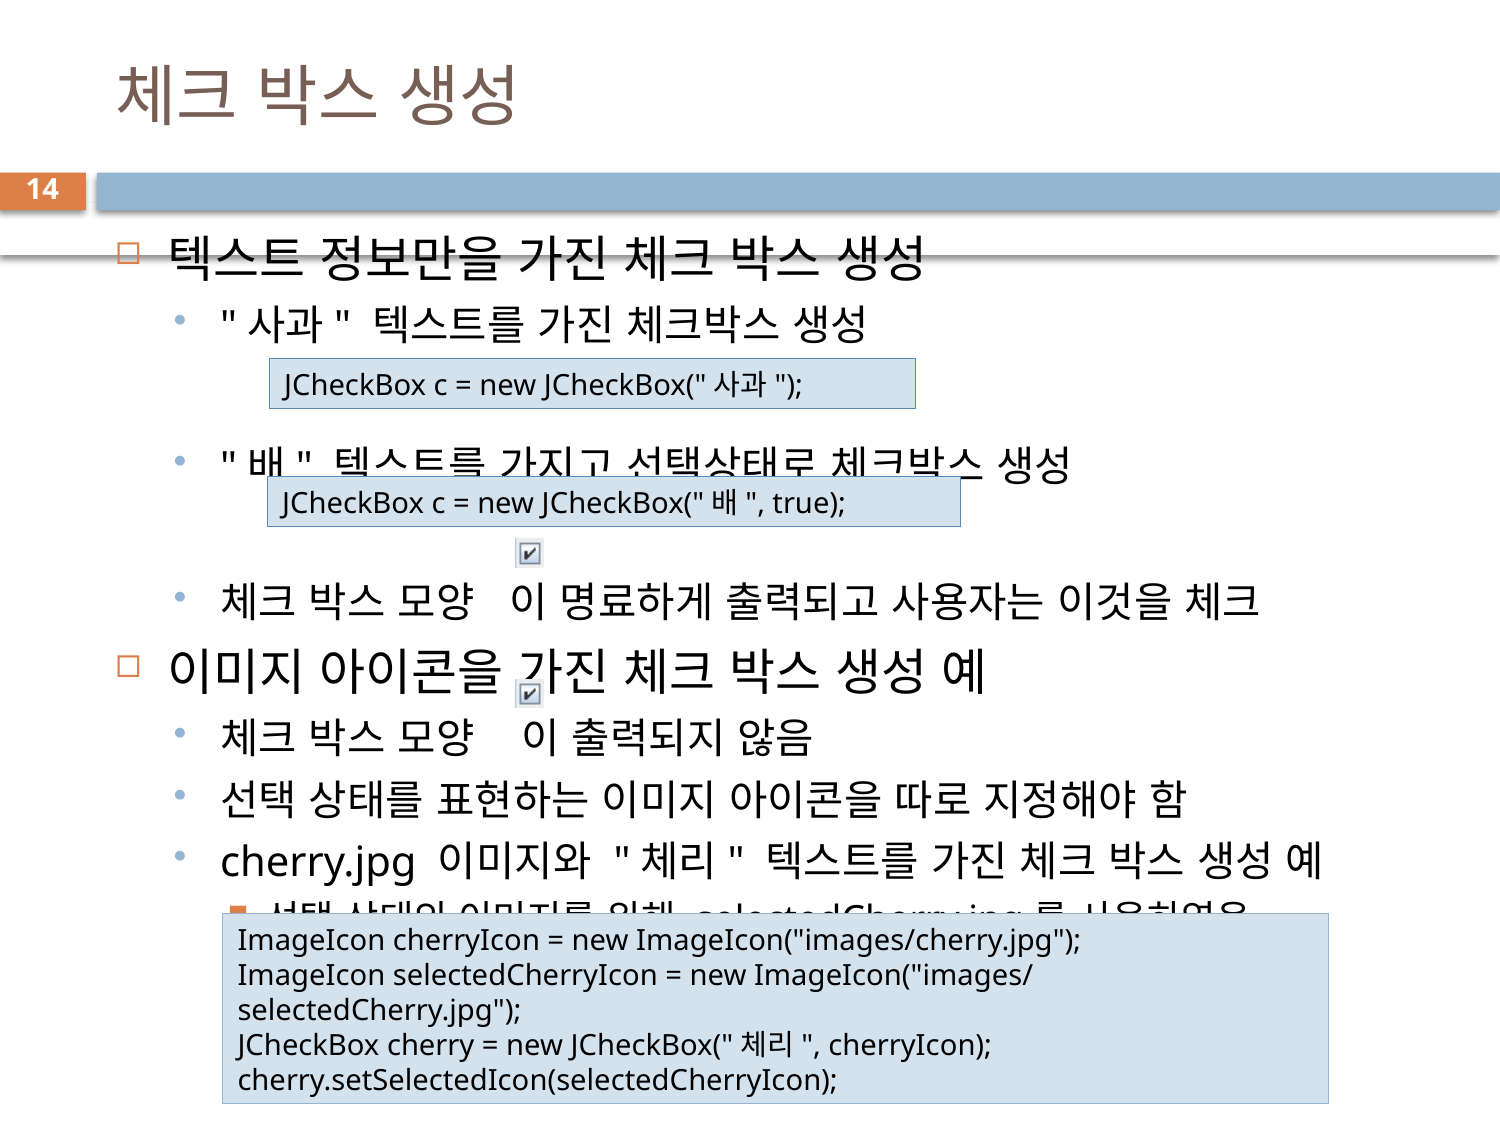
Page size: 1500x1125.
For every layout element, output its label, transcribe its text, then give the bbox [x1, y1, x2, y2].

title 체크 박스 생성 [100, 37, 1438, 149]
text_box ImageIcon cherryIcon = new ImageIcon("images/cherry.jpg"); ImageIcon selectedCherryIcon = new ImageIcon("images/selectedCherry.jpg"); JCheckBox cherry = new JCheckBox("체리", cherryIcon); cherry.setSelectedIcon(selectedCherryIcon); [222, 913, 1329, 1104]
text_box JCheckBox c = new JCheckBox("사과"); [269, 358, 916, 409]
slide_number 14 [0, 170, 87, 211]
text_box JCheckBox c = new JCheckBox("배", true); [267, 476, 961, 527]
picture [515, 679, 544, 708]
picture [515, 538, 544, 568]
list 텍스트 정보만을 가진 체크 박스 생성 "사과" 텍스트를 가진 체크박스 생성 "배" 텍스트를 가지고 선택상태로 체크박스 생성 체크 박스 모양 이 명료하게 출력되고 사용자는 이것을 체크 이미지 아이콘을 가진 체크 박스 생성 예 체크 박스 모양 이 출력되지 않음 선택 상태를 표현하는 이미지 아이콘을 따로 지정해야 함 cherry.jpg 이미지와 "체리" 텍스트를 가진 체크 박스 생성 예 선택 상태의 이미지를 위해 selectedCherry.jpg를 사용하였음 [100, 219, 1438, 1047]
